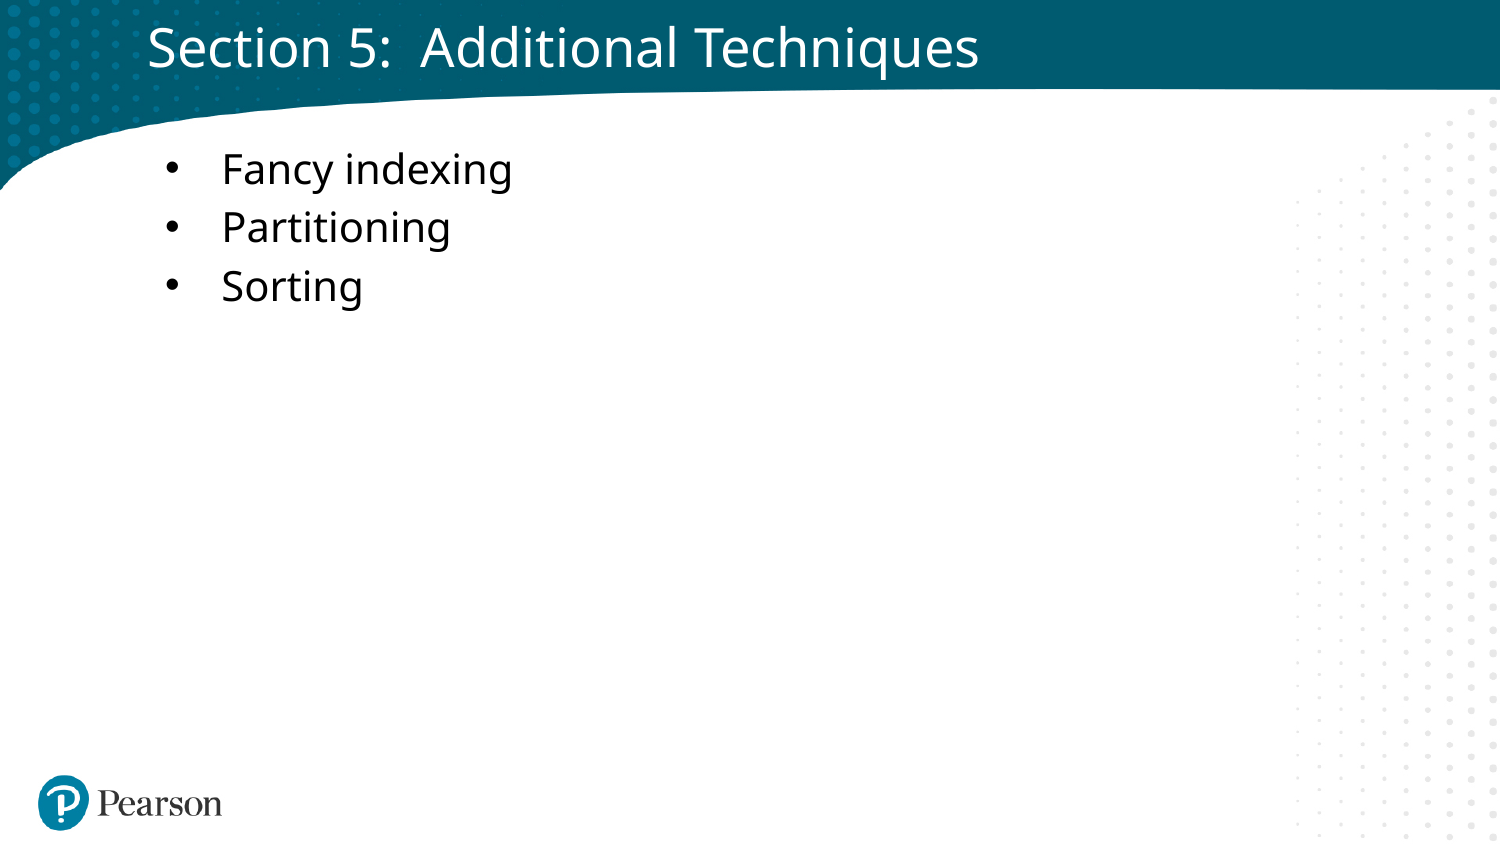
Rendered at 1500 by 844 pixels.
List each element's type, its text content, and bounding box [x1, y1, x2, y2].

list Fancy indexing Partitioning Sorting [150, 135, 1467, 785]
title Section 5: Additional Techniques [132, 6, 1371, 98]
picture [0, 90, 1500, 844]
